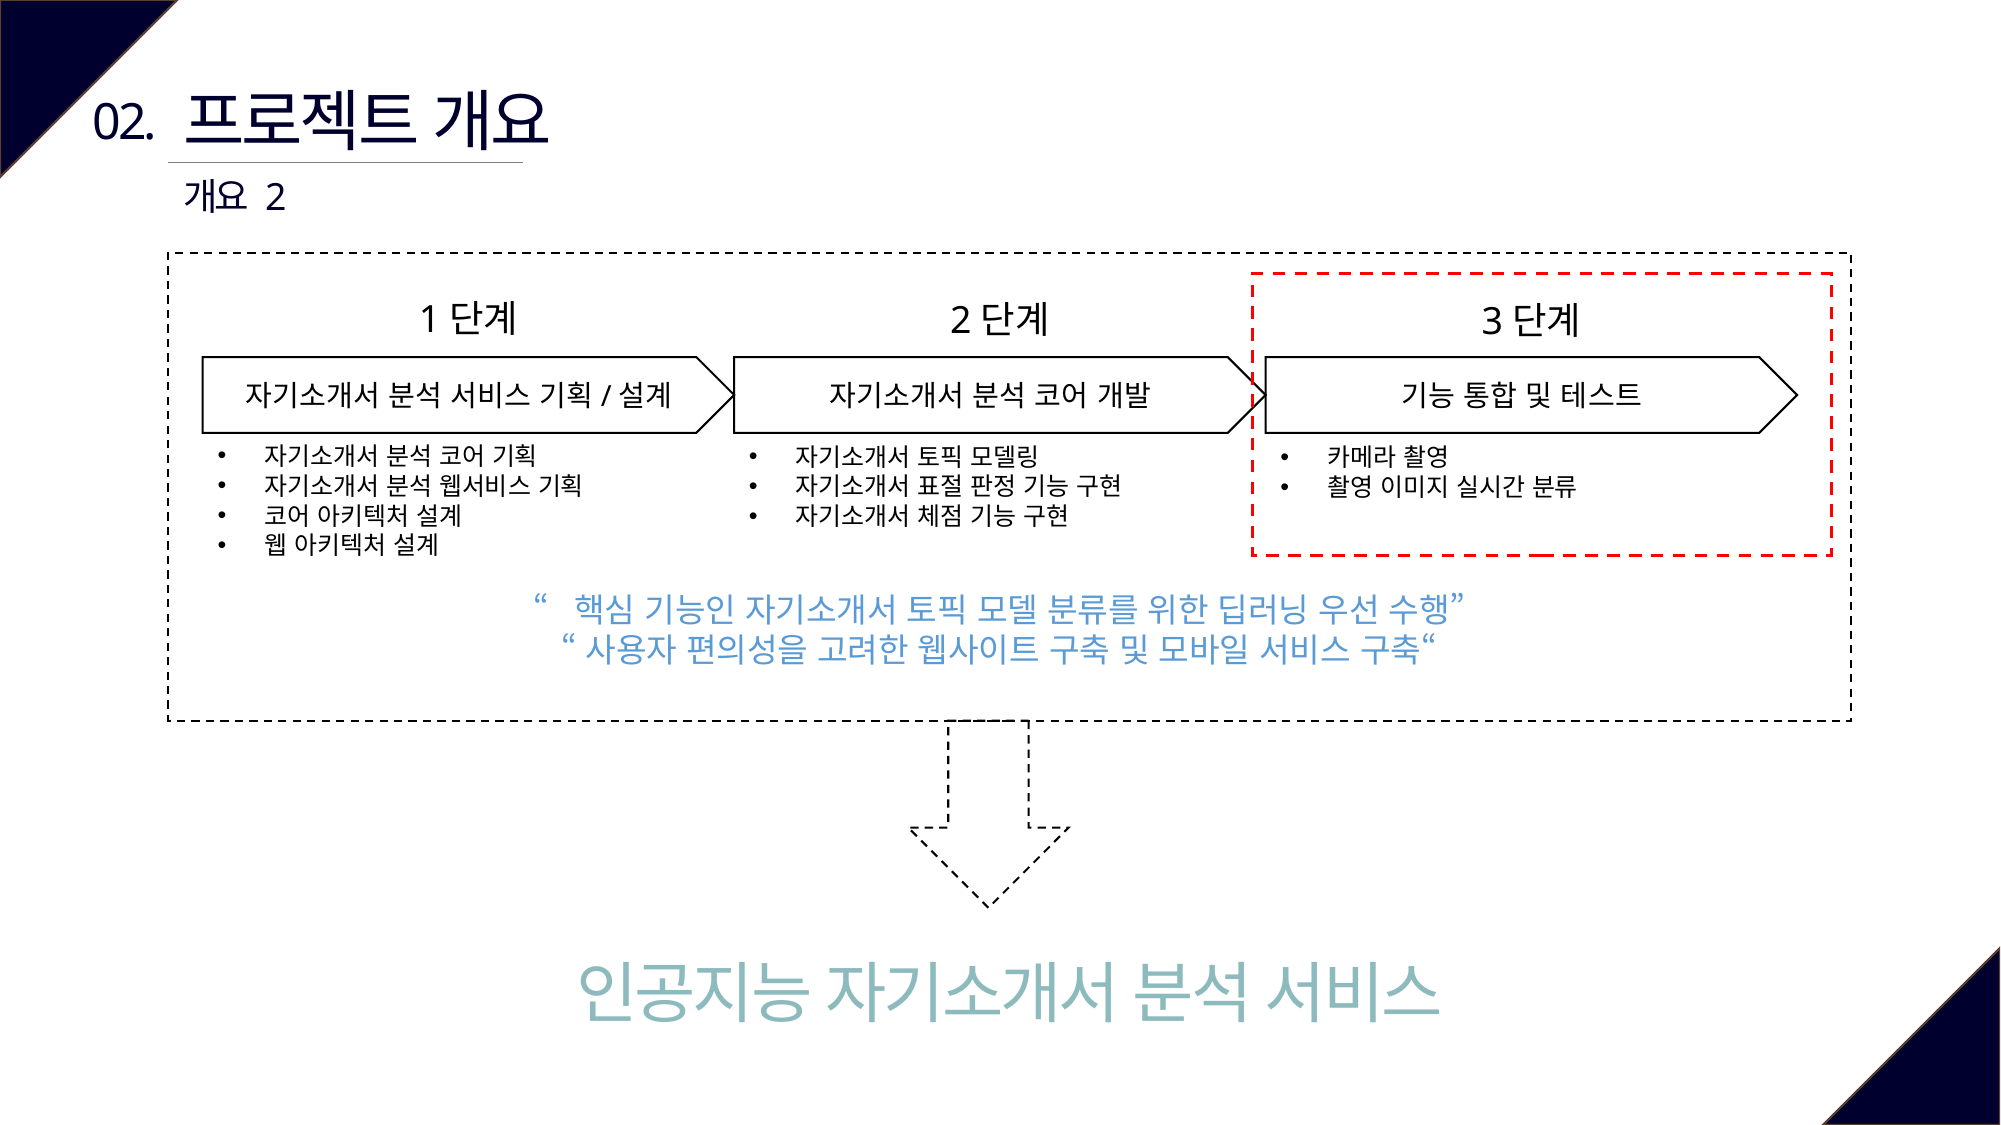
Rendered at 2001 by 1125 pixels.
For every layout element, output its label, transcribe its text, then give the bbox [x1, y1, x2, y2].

text_box “핵심 기능인 자기소개서 토픽 모델 분류를 위한 딥러닝 우선 수행” “사용자 편의성을 고려한 웹사이트 구축 및 모바일 서비스 구축“ [202, 582, 1798, 677]
text_box 인공지능 자기소개서 분석 서비스 [168, 903, 1852, 1039]
text_box 02. [78, 81, 172, 157]
text_box [1251, 273, 1833, 556]
text_box [167, 252, 1852, 722]
text_box [908, 721, 1072, 909]
text_box 개요 2 [168, 165, 1000, 225]
text_box 프로젝트 개요 [168, 71, 1000, 165]
